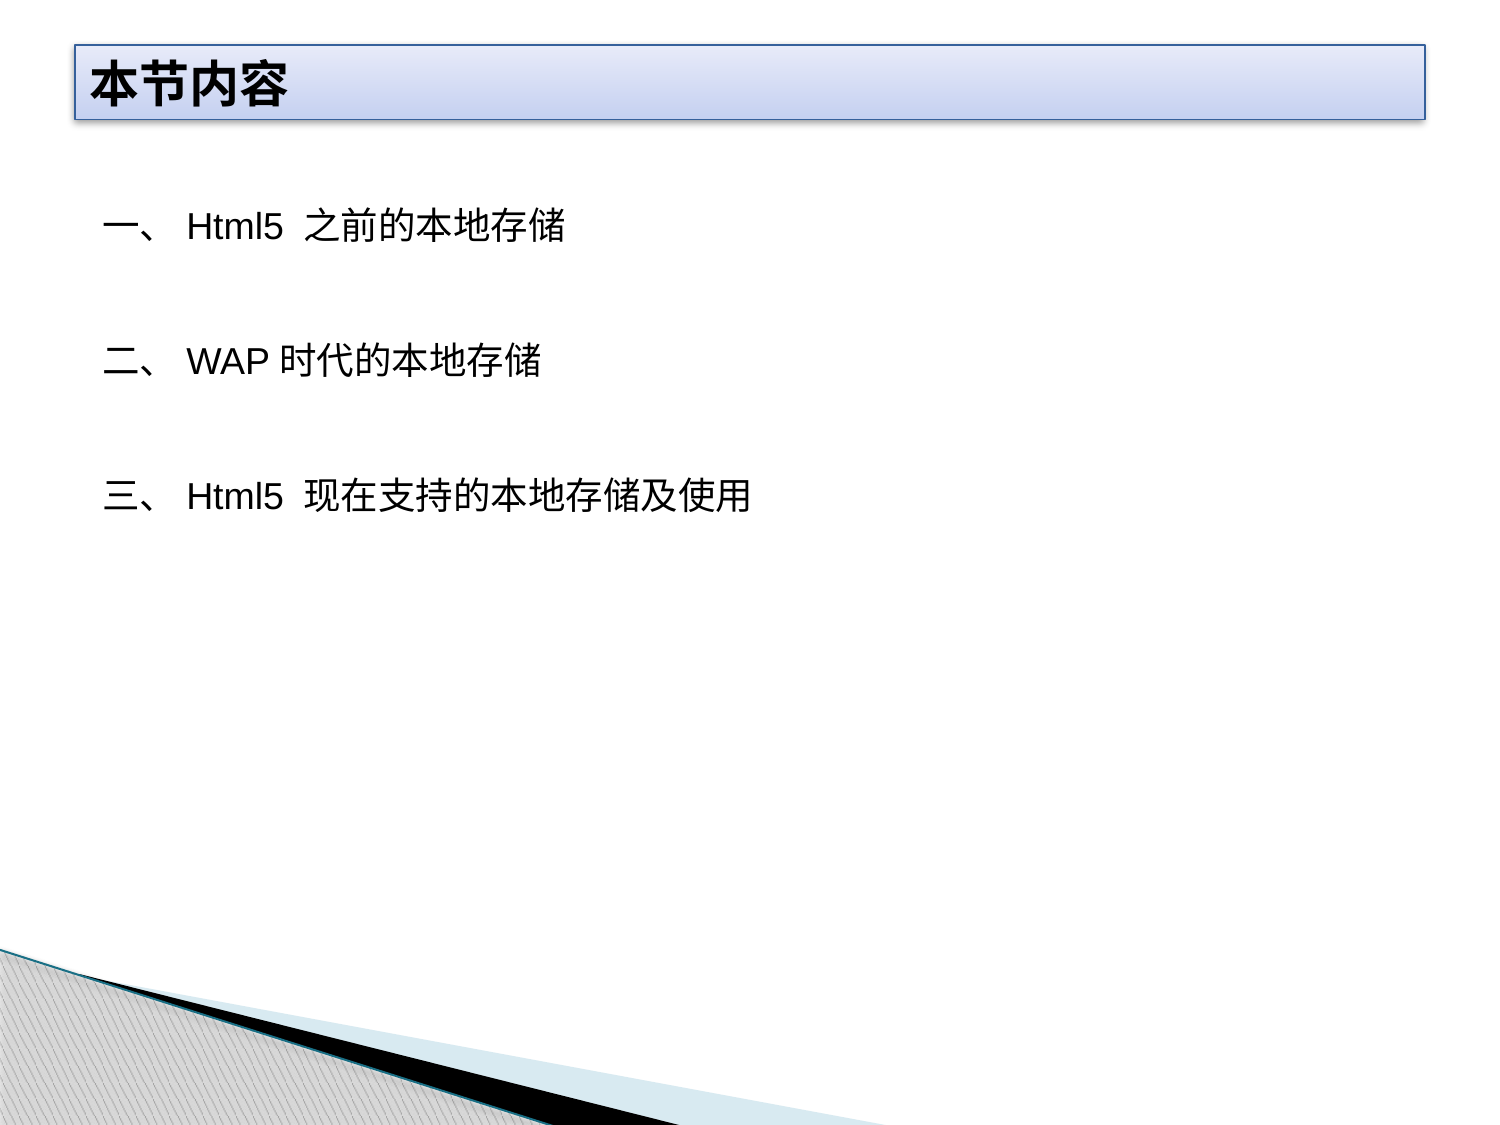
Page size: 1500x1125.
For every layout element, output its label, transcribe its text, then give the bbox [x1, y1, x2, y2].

text_box 本节内容 [74, 44, 1426, 120]
text_box 一、Html5 之前的本地存储 二、WAP时代的本地存储 三、Html5 现在支持的本地存储及使用 [87, 149, 1425, 615]
